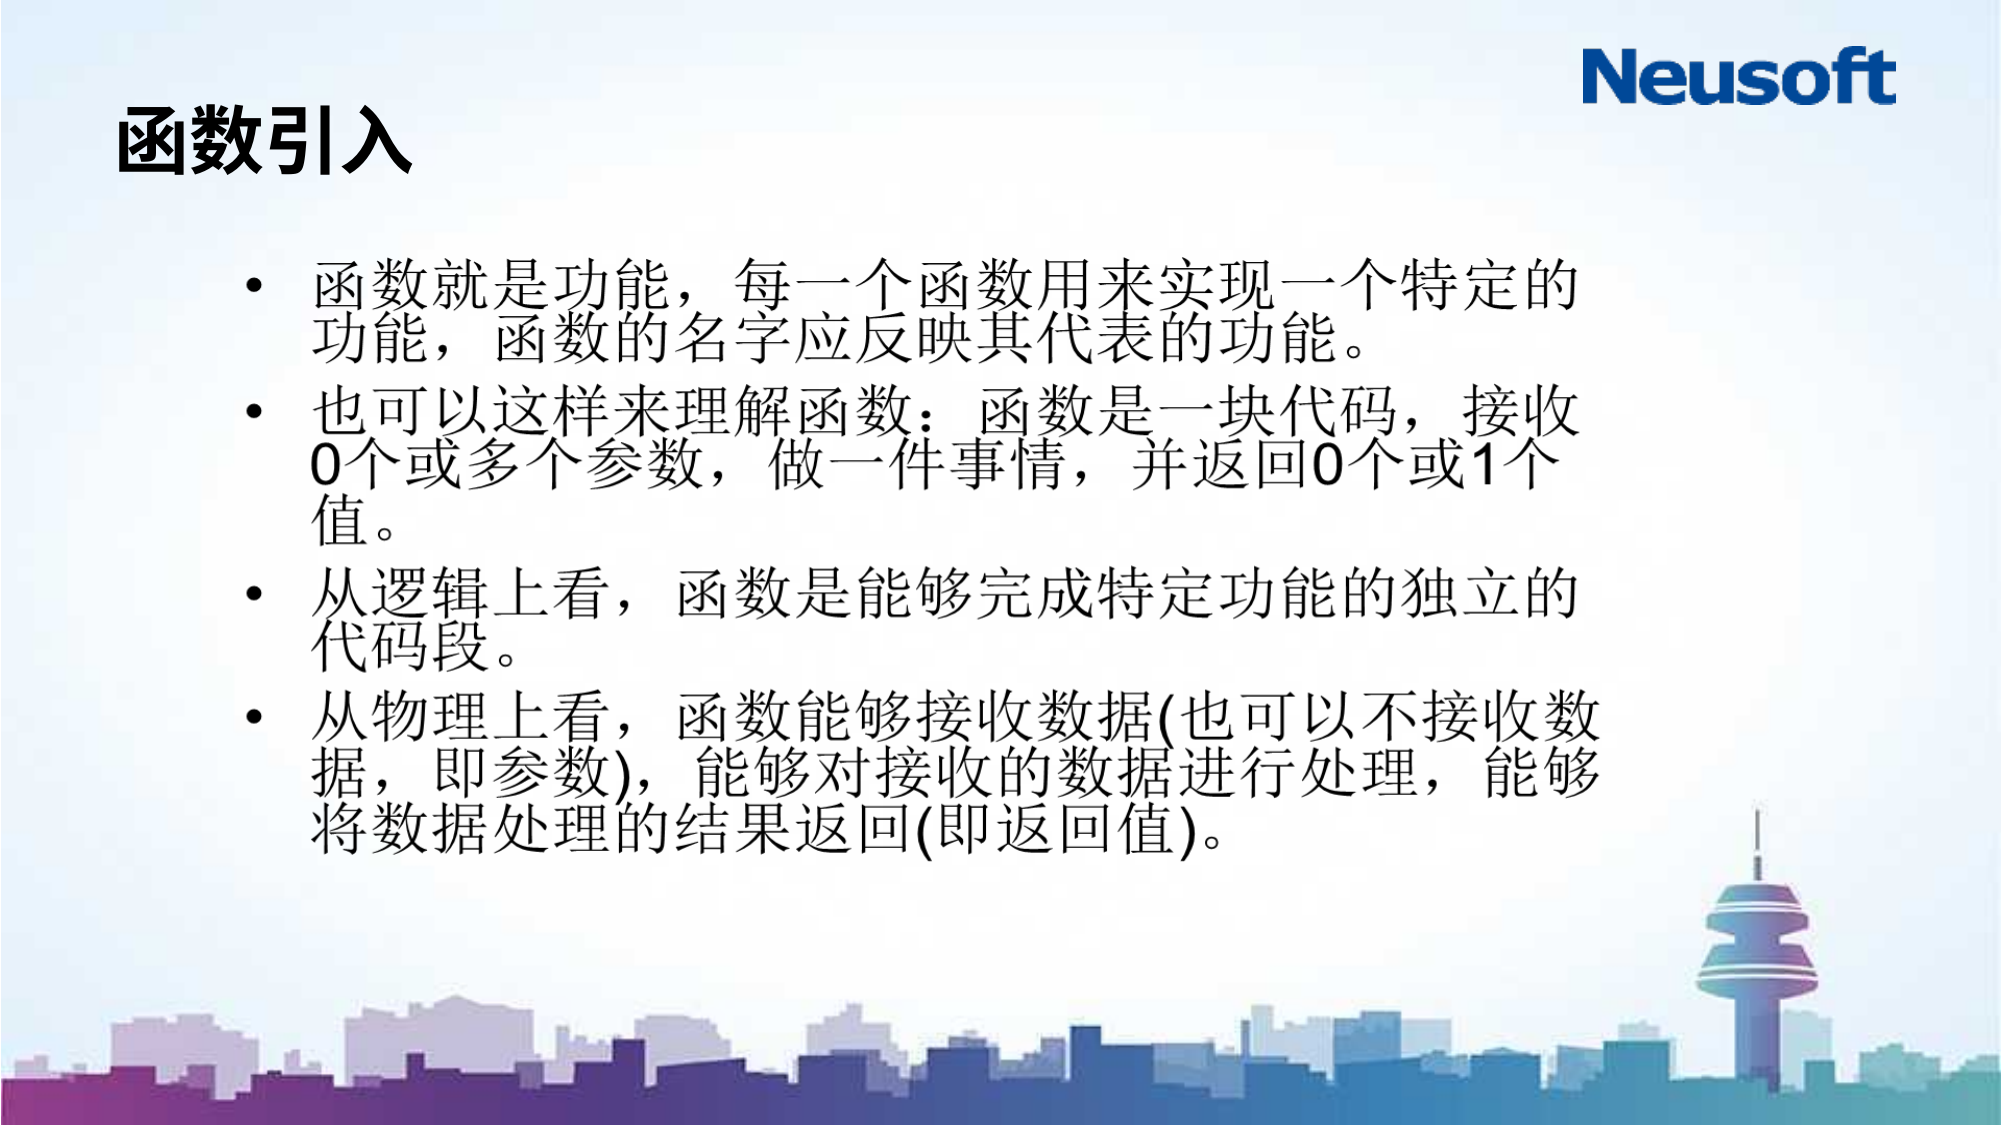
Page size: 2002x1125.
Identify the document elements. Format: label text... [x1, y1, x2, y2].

title 函数引入 [100, 45, 1901, 233]
picture [1, 0, 2001, 1125]
